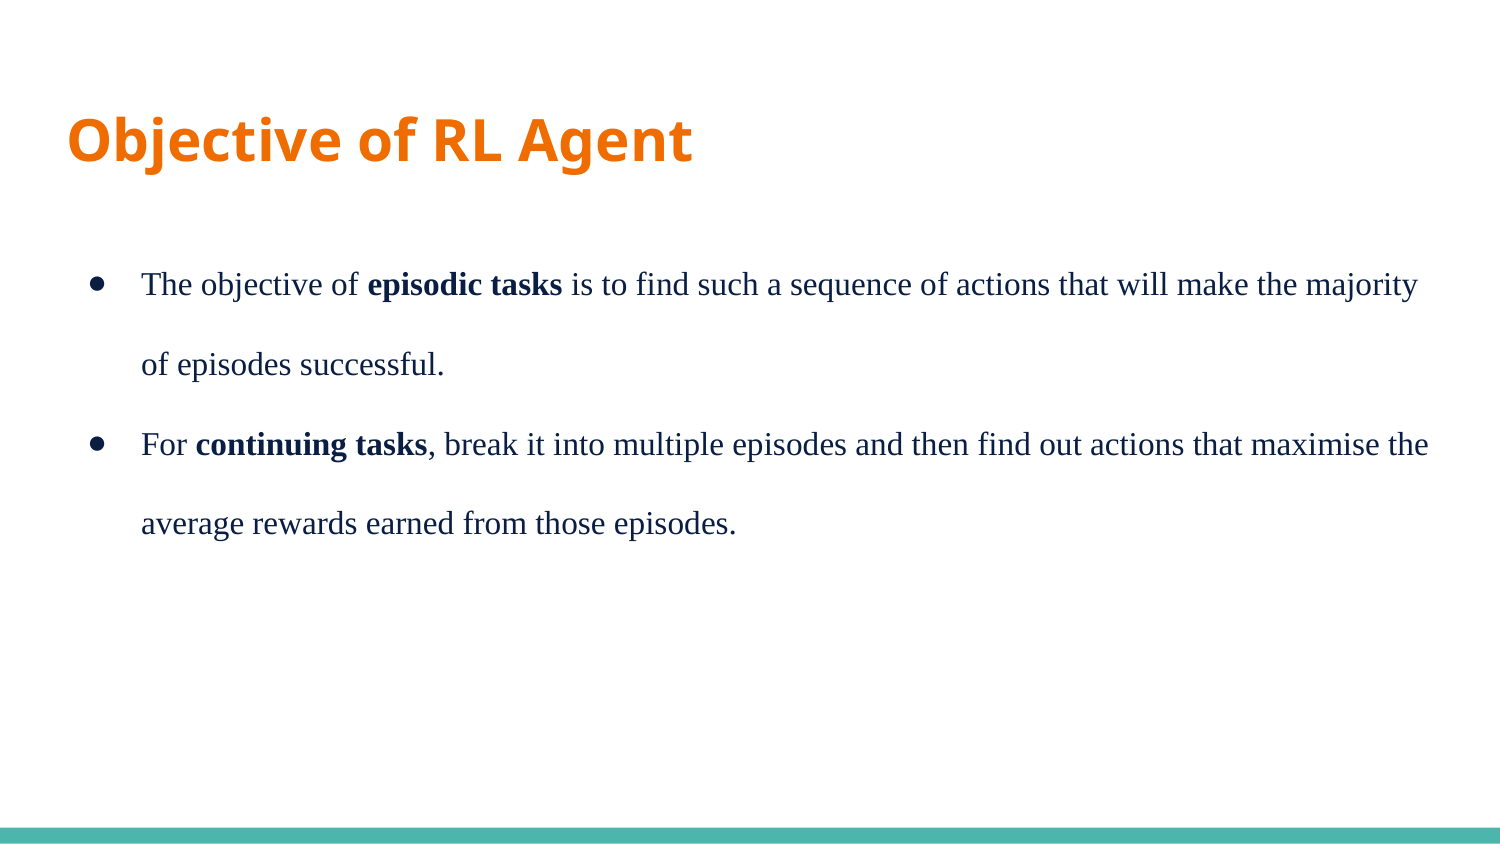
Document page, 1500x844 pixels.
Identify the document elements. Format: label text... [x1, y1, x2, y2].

list The objective of episodic tasks is to find such a sequence of actions that will make the majority of episodes successful. For continuing tasks, break it into multiple episodes and then find out actions that maximise the average rewards earned from those episodes. [51, 207, 1449, 750]
title Objective of RL Agent [51, 72, 1449, 189]
